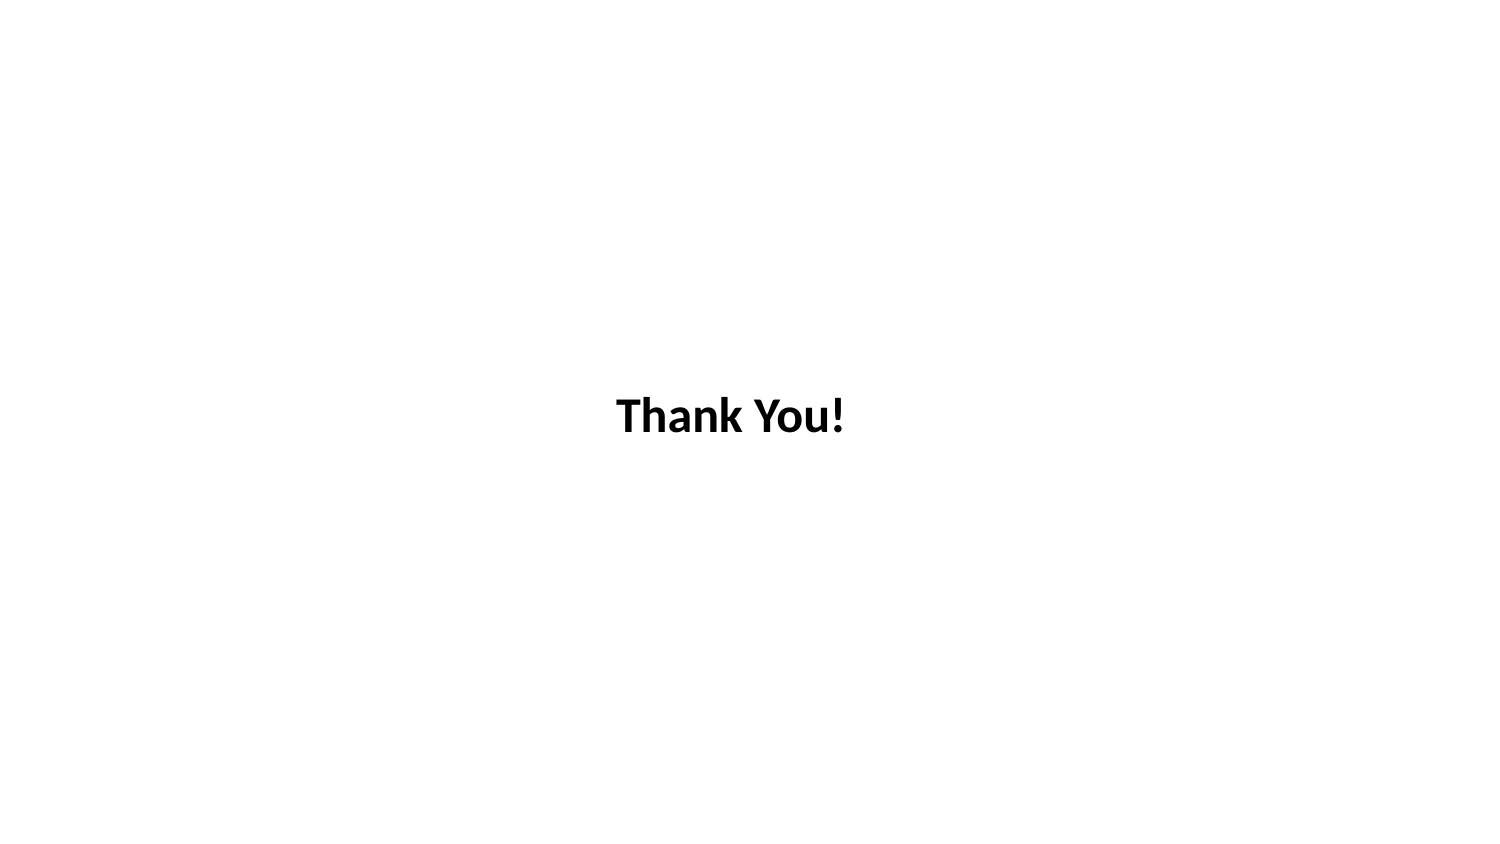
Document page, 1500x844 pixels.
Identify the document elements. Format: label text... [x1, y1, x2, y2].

list Thank You! [562, 375, 900, 441]
